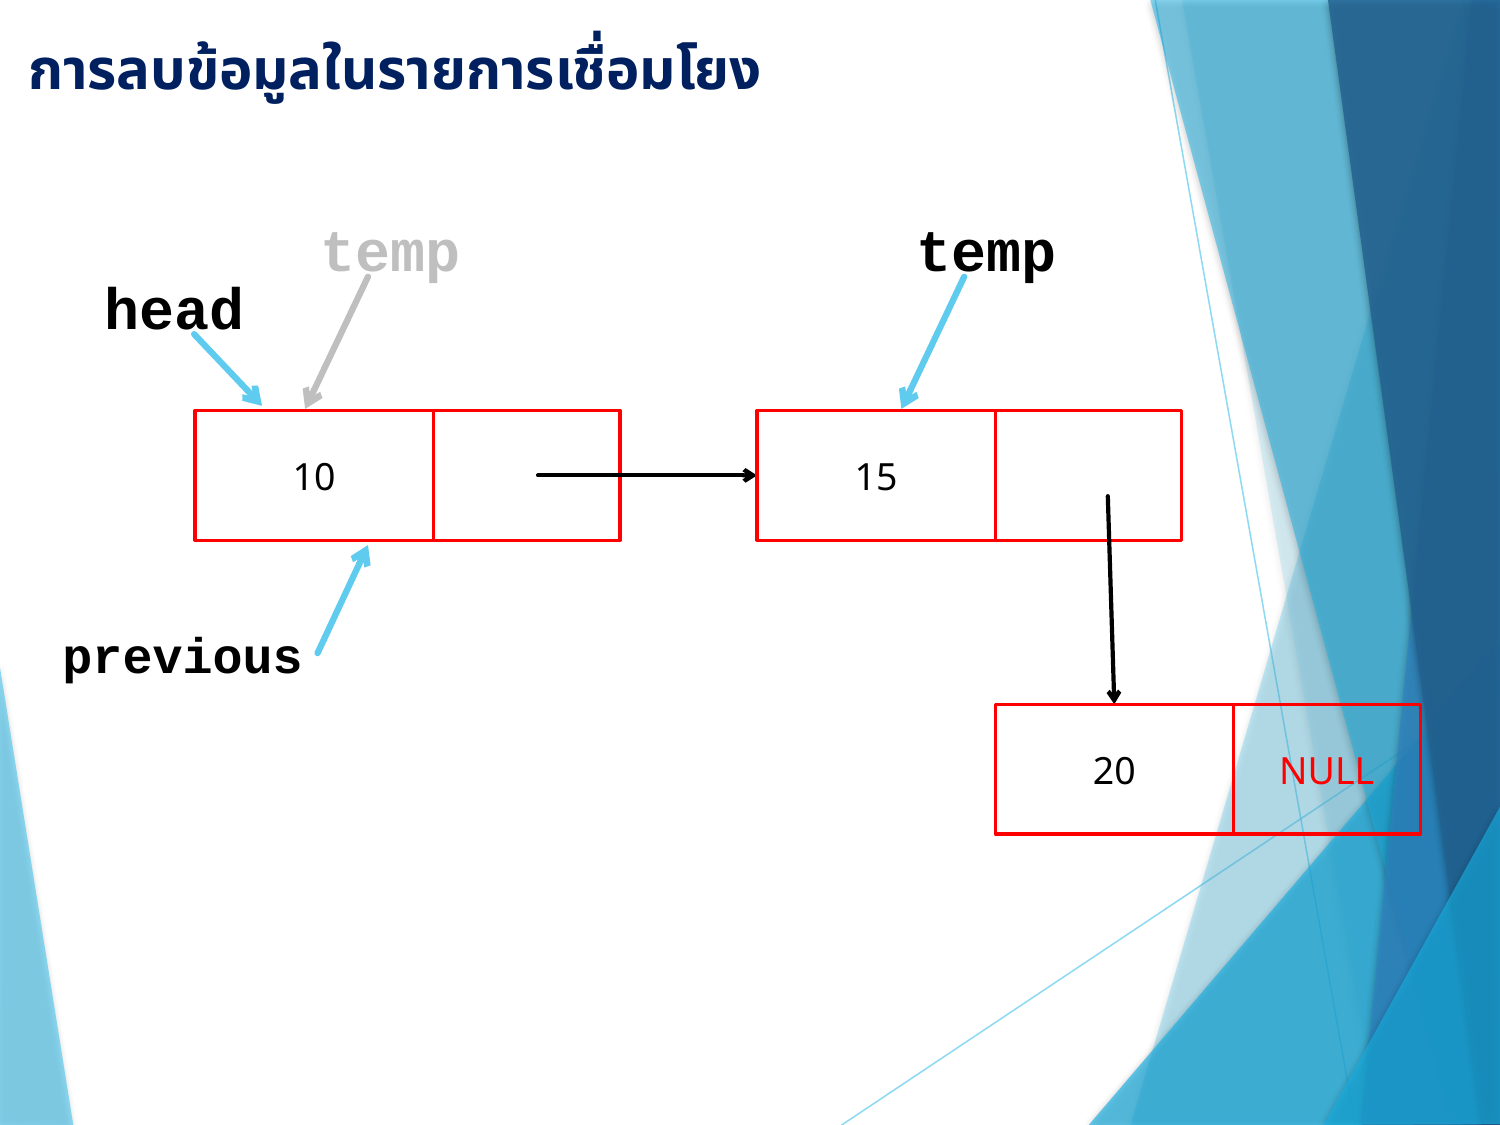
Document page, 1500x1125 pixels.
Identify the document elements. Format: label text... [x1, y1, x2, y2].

text_box NULL [1232, 703, 1422, 836]
text_box การลบข้อมูลในรายการเชื่อมโยง [13, 25, 854, 144]
text_box 20 [994, 703, 1232, 836]
text_box 10 [193, 409, 432, 542]
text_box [304, 276, 369, 410]
text_box temp [902, 205, 1107, 291]
text_box [994, 409, 1183, 542]
text_box [432, 409, 622, 542]
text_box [900, 276, 965, 410]
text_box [1107, 495, 1115, 705]
text_box previous [47, 615, 318, 691]
text_box 15 [755, 409, 994, 542]
text_box temp [305, 205, 511, 291]
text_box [193, 333, 263, 407]
text_box head [90, 264, 295, 349]
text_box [318, 544, 369, 655]
